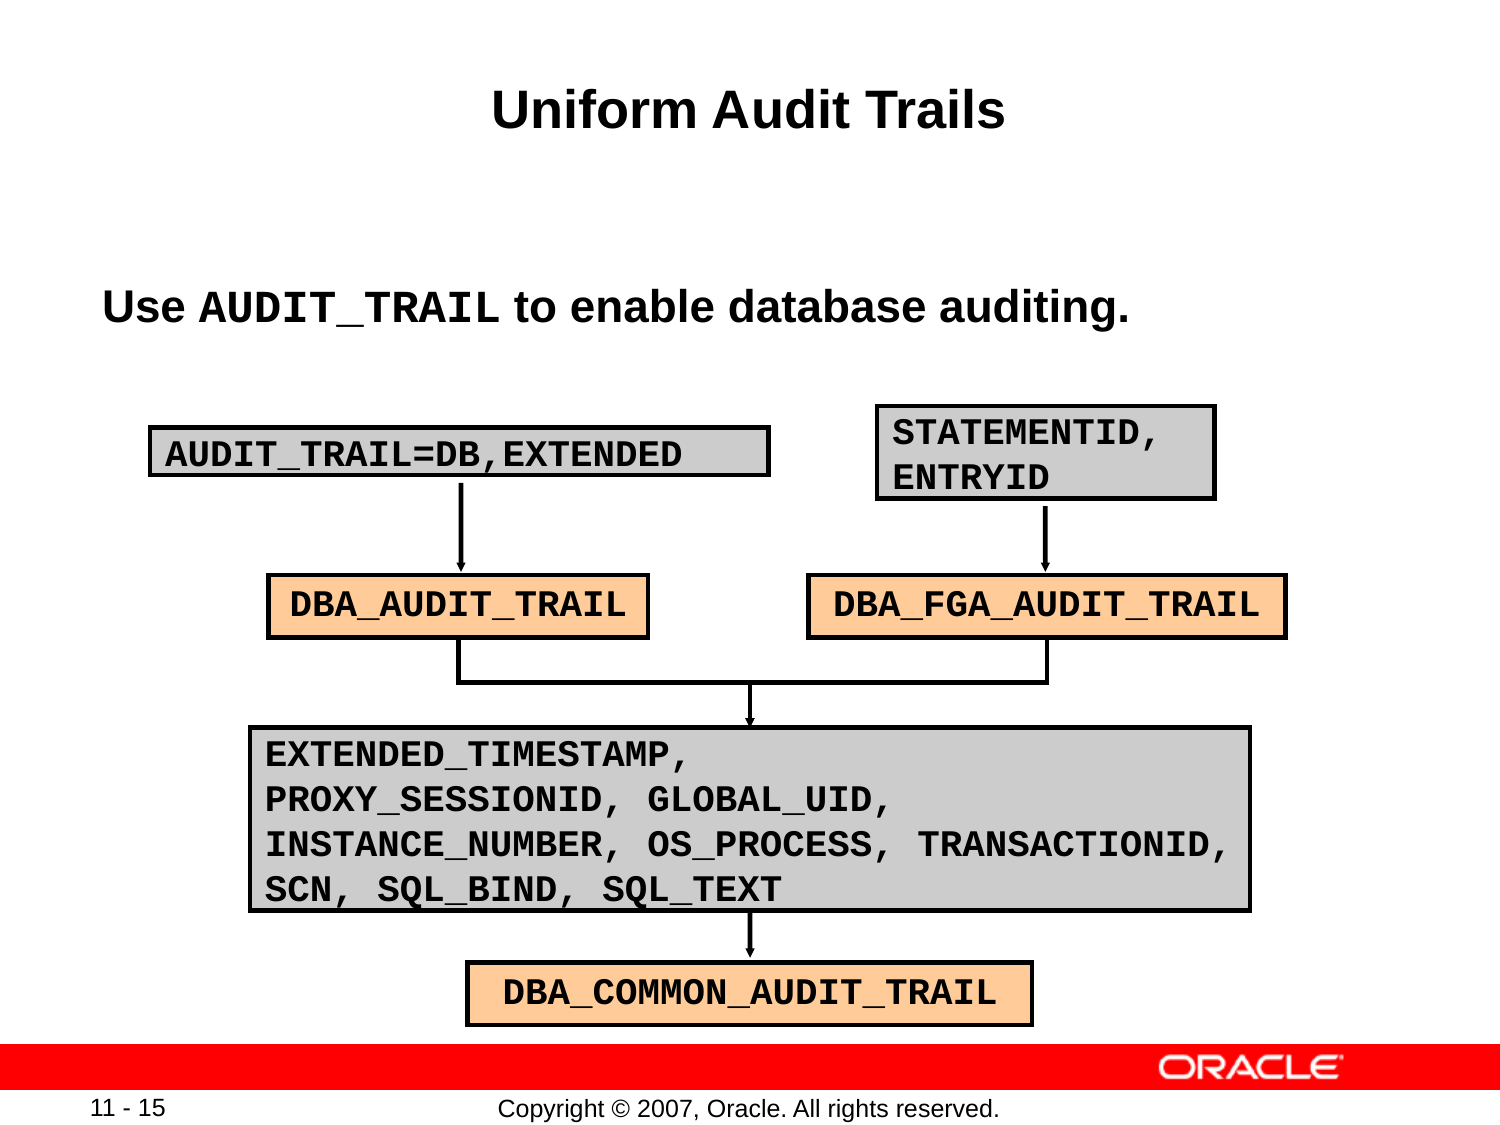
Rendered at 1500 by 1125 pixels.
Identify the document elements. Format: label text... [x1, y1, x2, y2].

text_box [745, 911, 755, 958]
text_box EXTENDED_TIMESTAMP, PROXY_SESSIONID, GLOBAL_UID, INSTANCE_NUMBER, OS_PROCESS, TRANSACTIONID, SCN, SQL_BIND, SQL_TEXT [249, 727, 1250, 911]
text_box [562, 535, 646, 828]
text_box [856, 532, 940, 830]
text_box DBA_AUDIT_TRAIL [268, 574, 557, 638]
text_box AUDIT_TRAIL=DB,EXTENDED [149, 427, 769, 476]
text_box [456, 482, 466, 572]
text_box [1041, 506, 1050, 572]
title Uniform Audit Trails [99, 71, 1400, 217]
text_box DBA_COMMON_AUDIT_TRAIL [467, 962, 1033, 1025]
text_box STATEMENTID, ENTRYID [877, 405, 1215, 499]
list Use AUDIT_TRAIL to enable database auditing. [99, 274, 1400, 335]
text_box DBA_FGA_AUDIT_TRAIL [946, 574, 1286, 638]
picture [0, 1044, 1500, 1090]
text_box DBA_FGA_AUDIT_TRAIL [808, 574, 851, 638]
